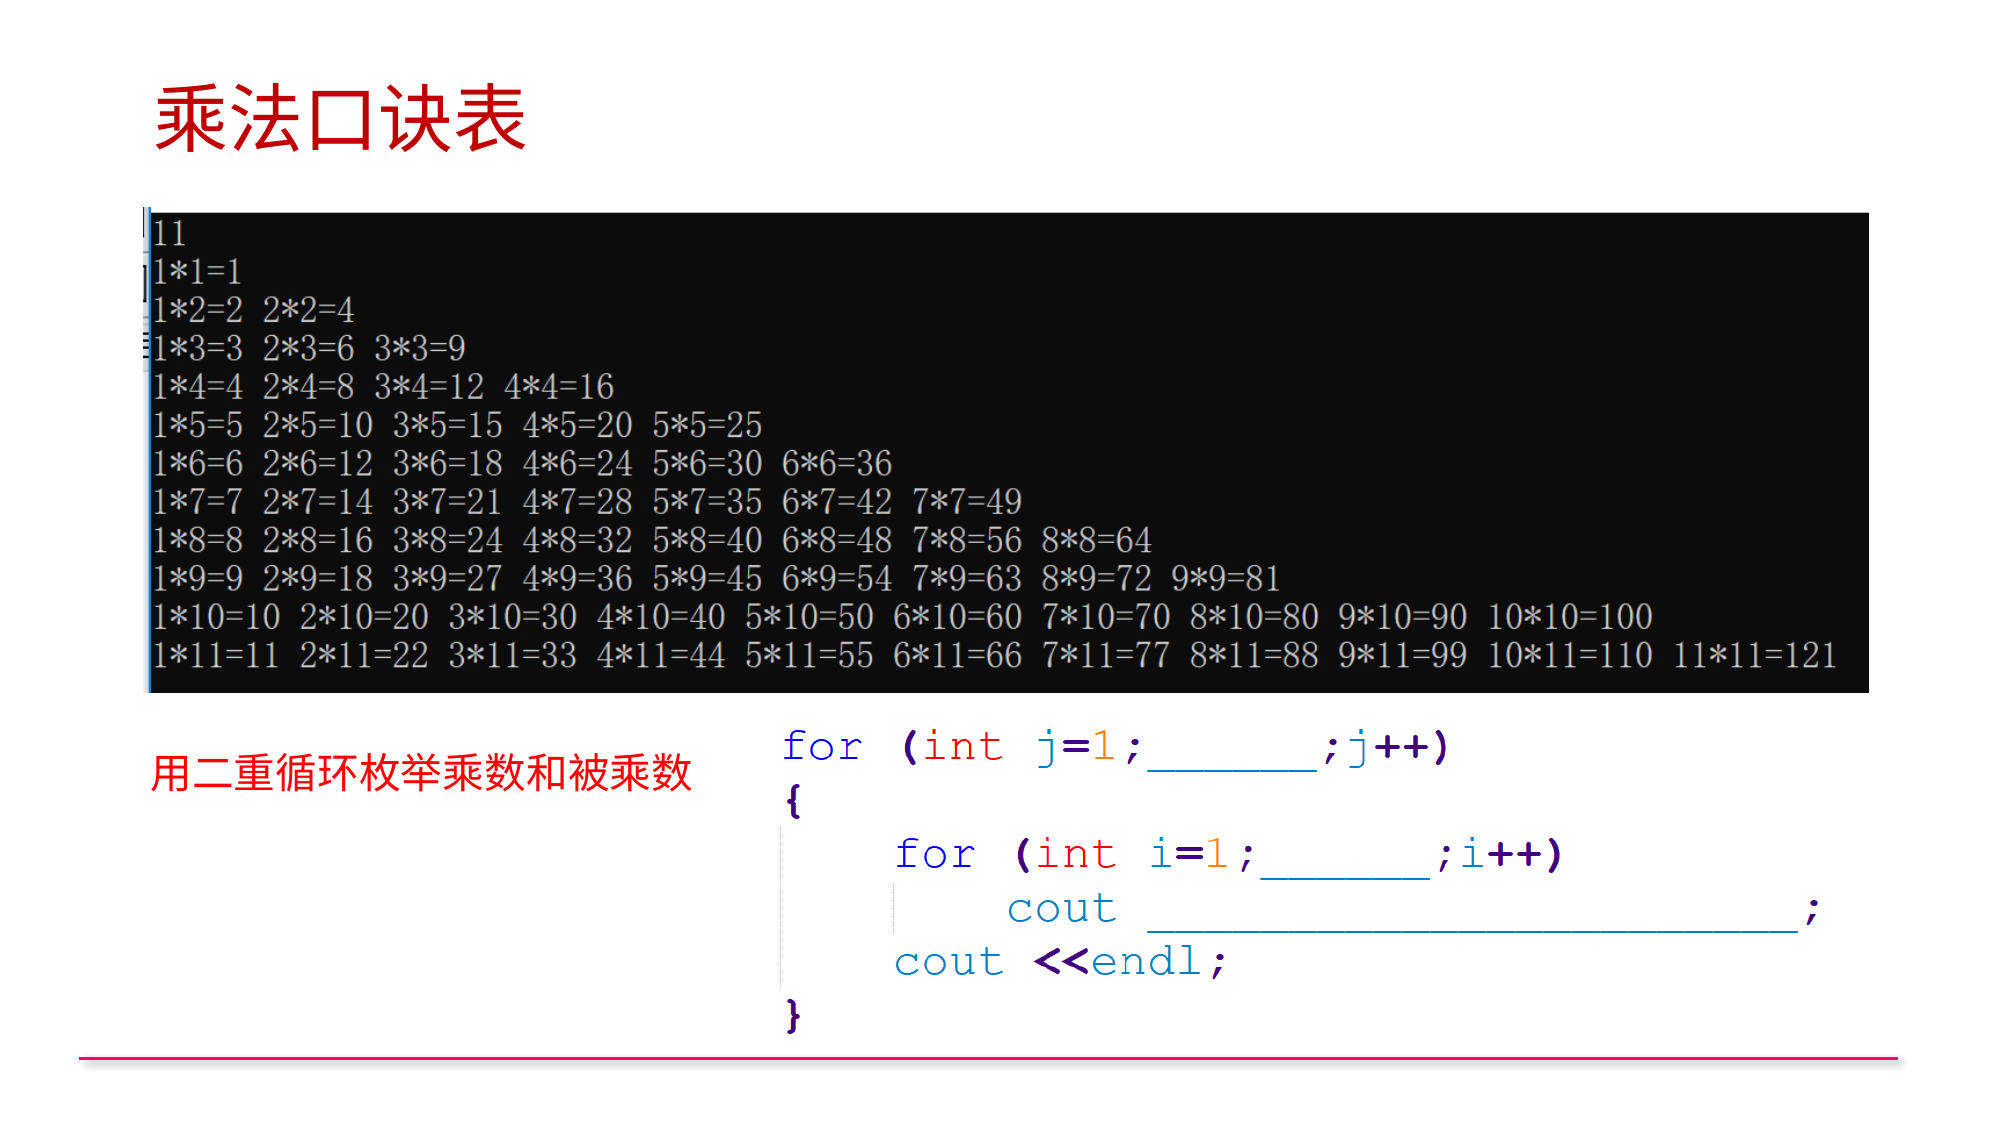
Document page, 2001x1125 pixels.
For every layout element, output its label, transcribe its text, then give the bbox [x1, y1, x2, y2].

text_box 用二重循环枚举乘数和被乘数 [135, 739, 709, 805]
picture [768, 715, 1842, 1050]
title 乘法口诀表 [138, 60, 1864, 185]
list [143, 207, 1869, 693]
